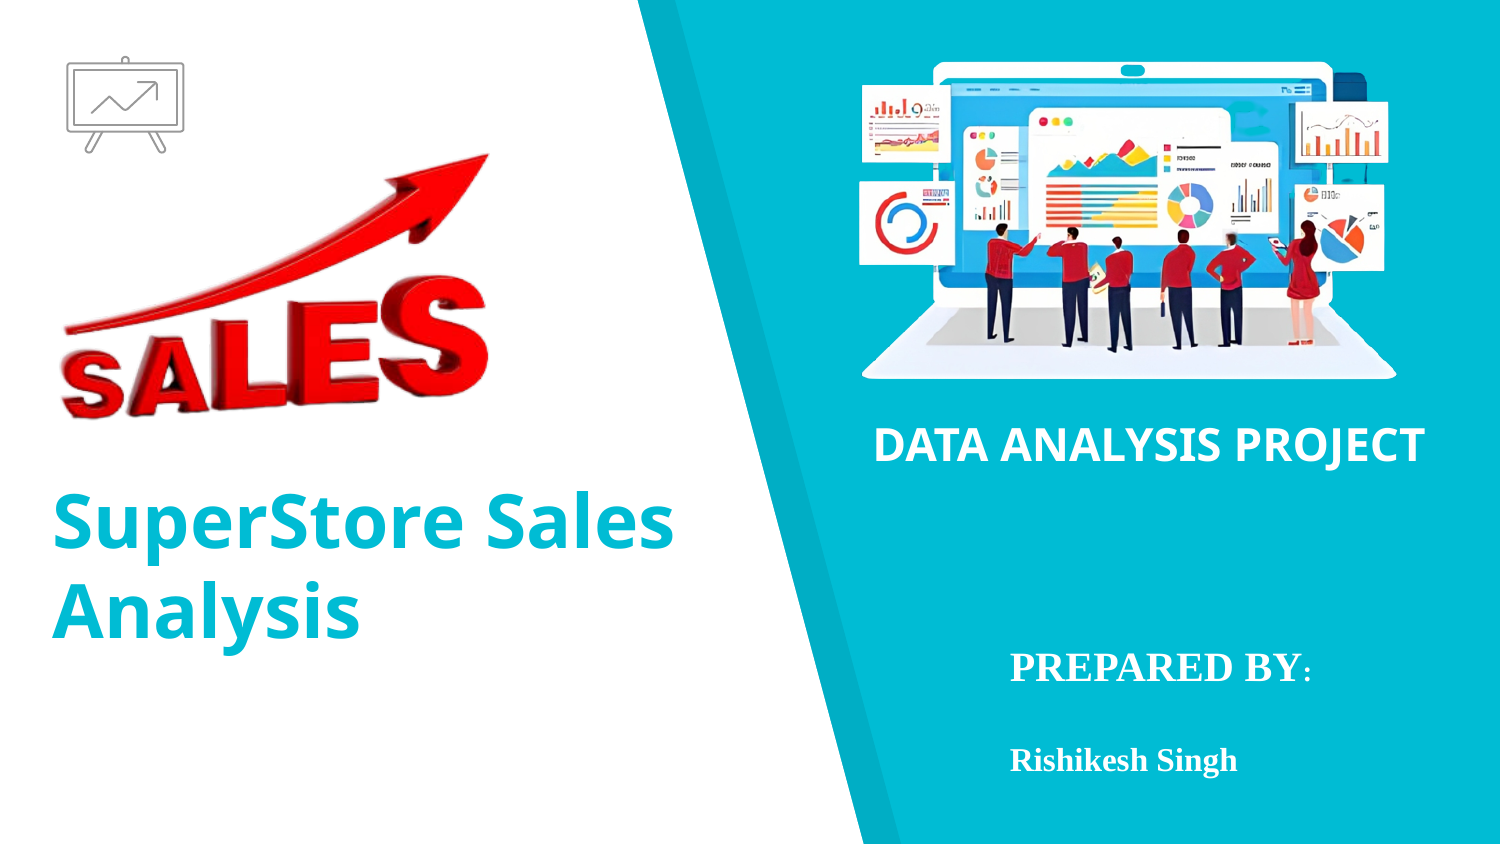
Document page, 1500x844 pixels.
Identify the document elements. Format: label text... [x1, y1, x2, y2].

text_box DATA ANALYSIS PROJECT [817, 385, 1481, 486]
title SuperStore Sales Analysis [37, 379, 700, 669]
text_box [67, 56, 184, 110]
text_box PREPARED BY: Rishikesh Singh [995, 632, 1430, 785]
picture [0, 111, 552, 514]
picture [817, 53, 1465, 390]
